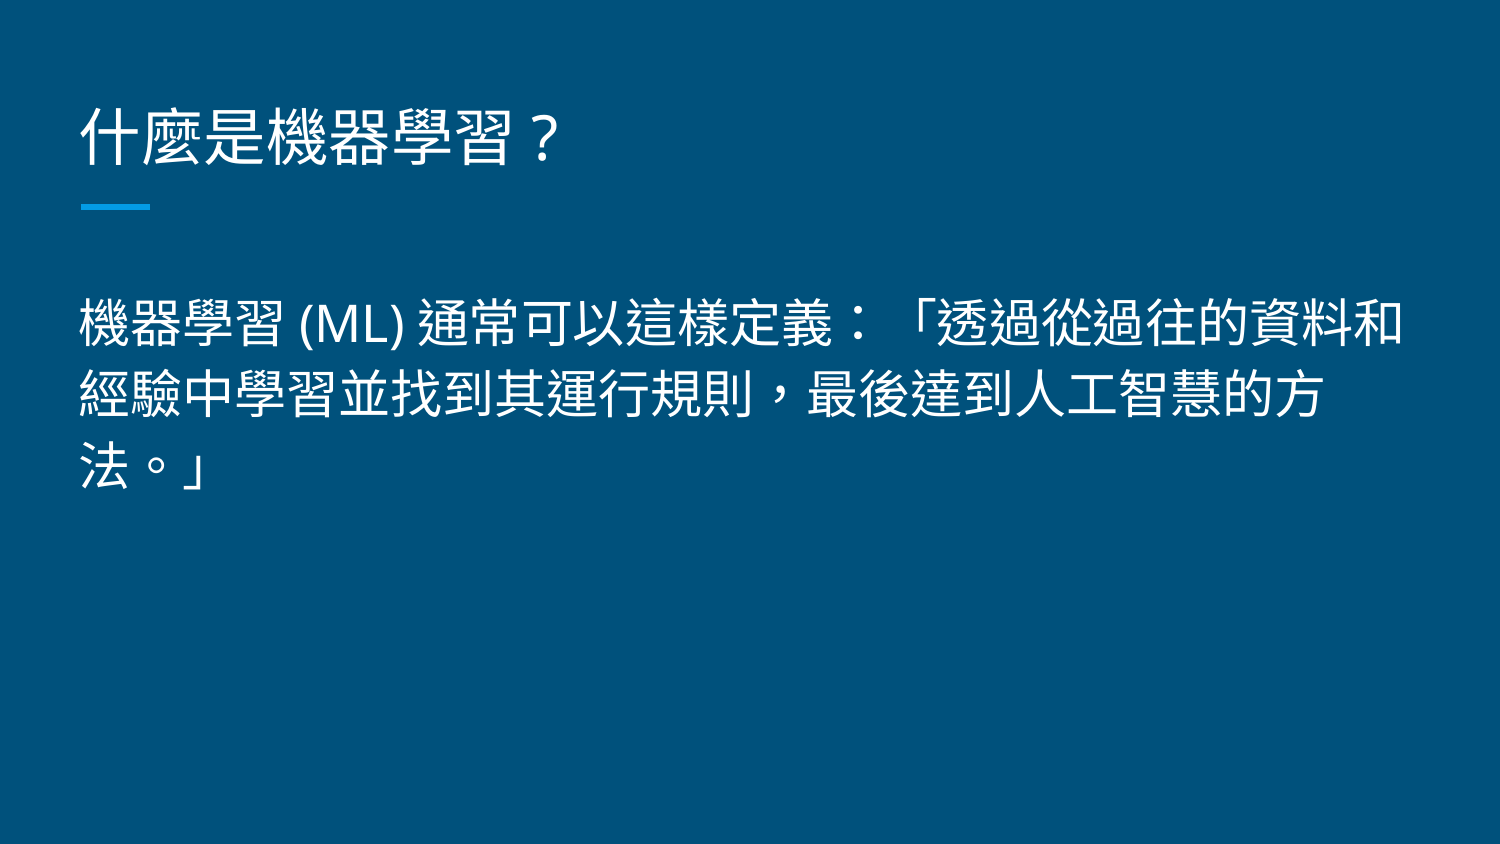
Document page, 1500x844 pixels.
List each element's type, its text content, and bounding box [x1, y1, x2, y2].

list 機器學習(ML)通常可以這樣定義：「透過從過往的資料和經驗中學習並找到其運行規則，最後達到人工智慧的方法。」 [63, 265, 1437, 771]
title 什麼是機器學習? [63, 75, 1437, 188]
